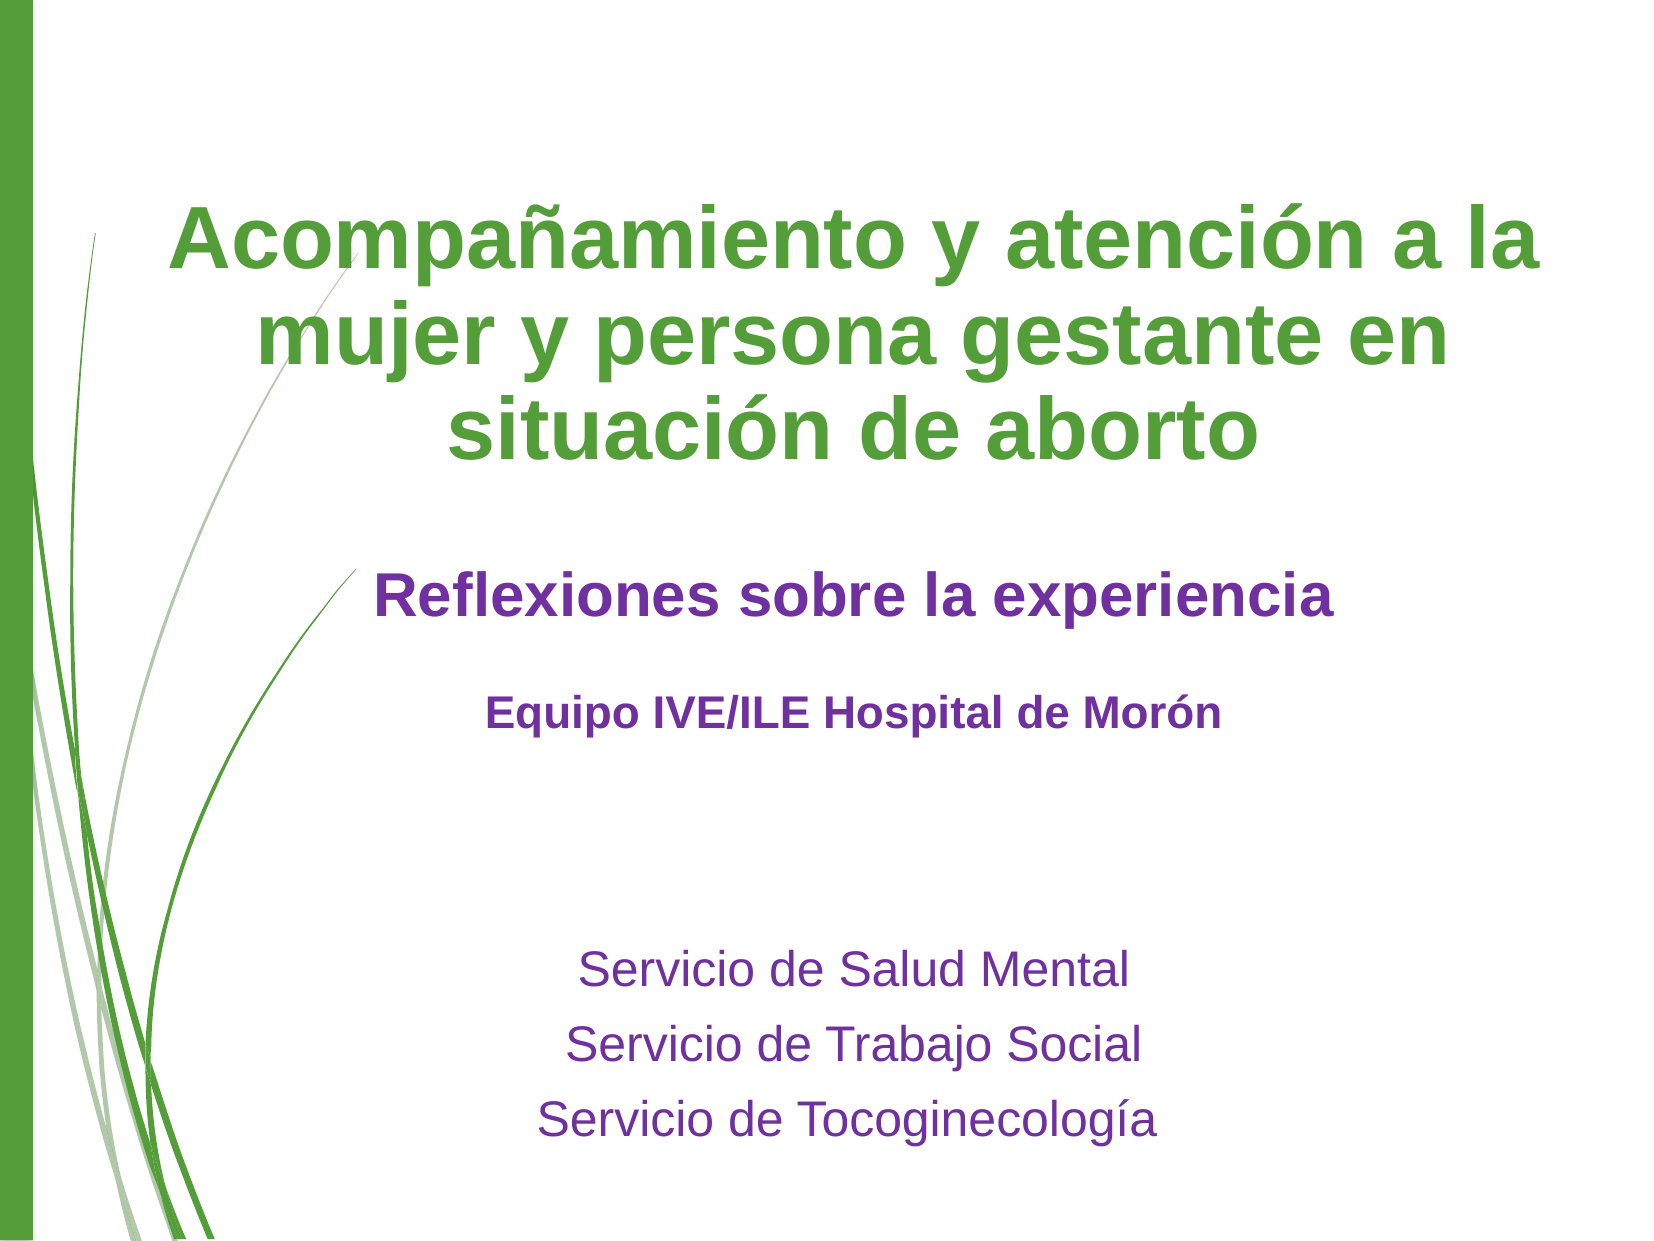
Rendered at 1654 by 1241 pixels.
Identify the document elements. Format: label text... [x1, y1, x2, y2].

text_box Servicio de Salud Mental Servicio de Trabajo Social Servicio de Tocoginecología [266, 936, 1442, 1190]
text_box Acompañamiento y atención a la mujer y persona gestante en situación de aborto [108, 185, 1600, 486]
text_box Reflexiones sobre la experiencia Equipo IVE/ILE Hospital de Morón [173, 555, 1535, 866]
